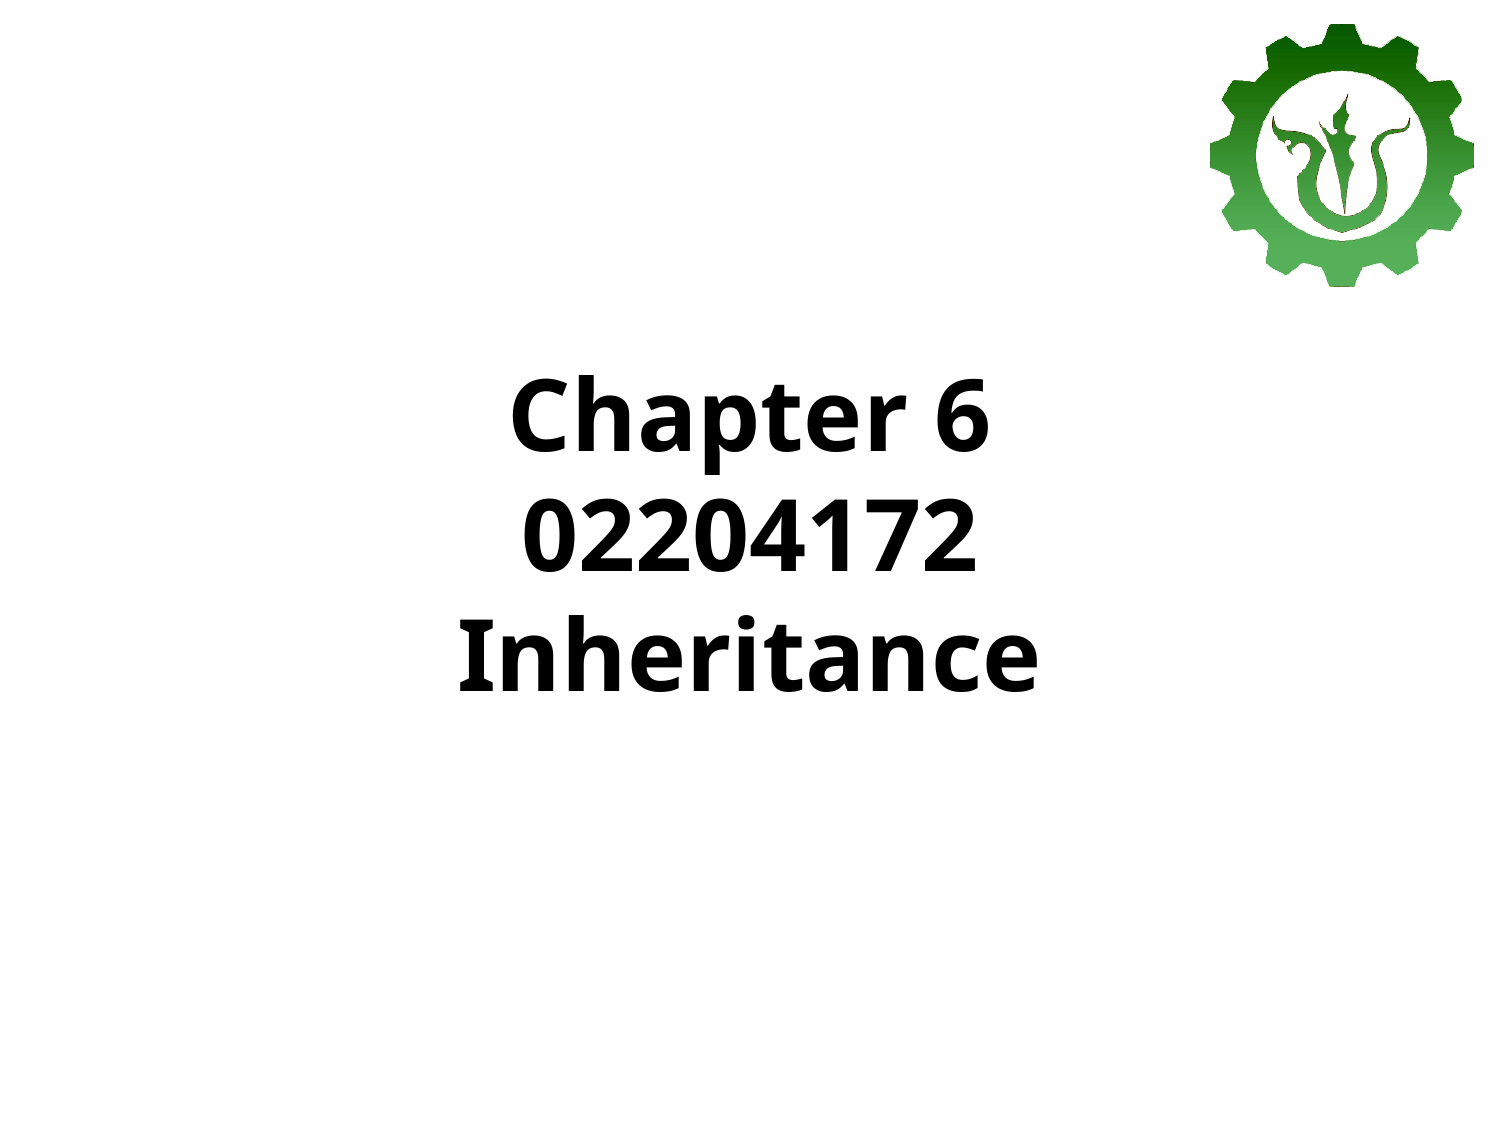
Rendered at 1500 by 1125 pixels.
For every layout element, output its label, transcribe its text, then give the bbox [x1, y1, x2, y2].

title Chapter 6 02204172 Inheritance [112, 349, 1388, 713]
picture [1206, 19, 1476, 291]
